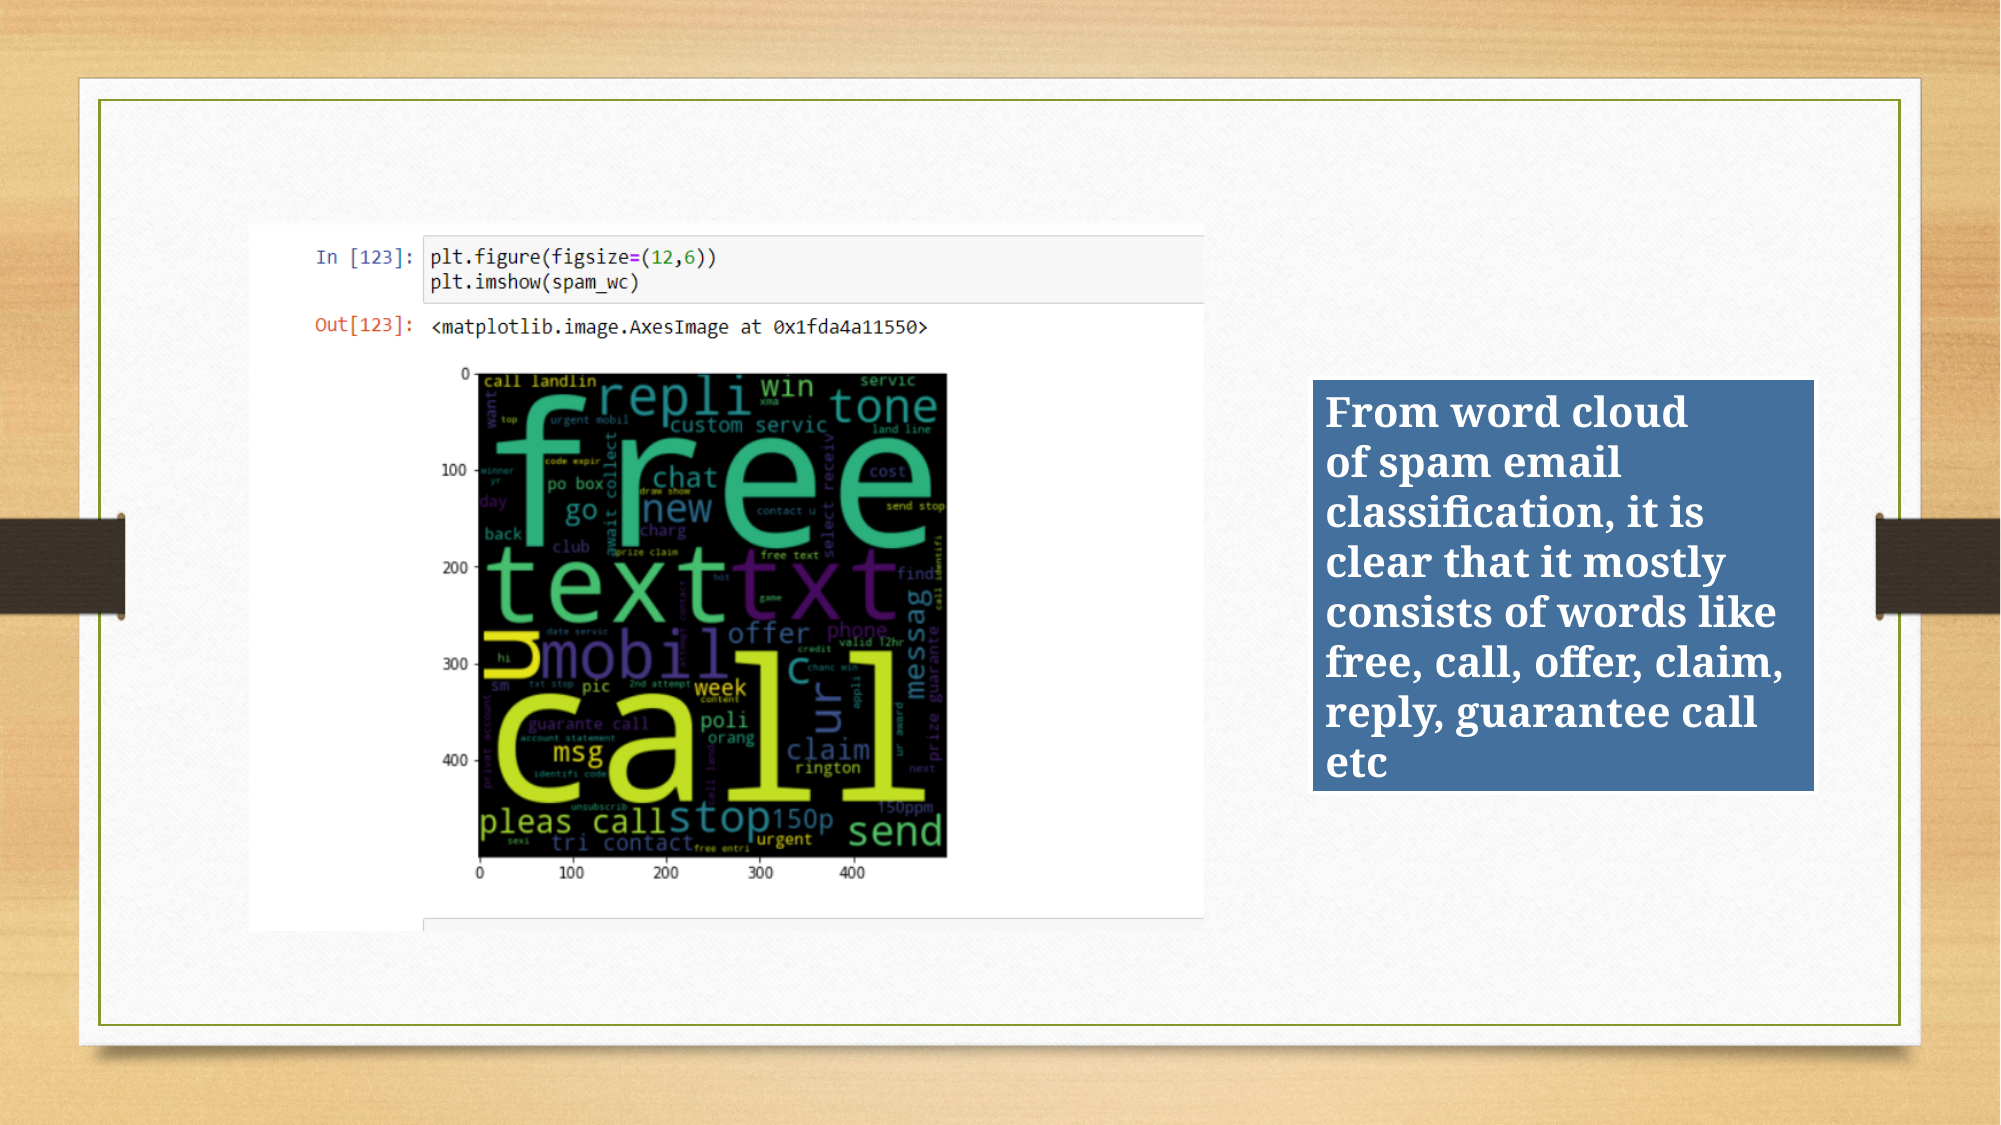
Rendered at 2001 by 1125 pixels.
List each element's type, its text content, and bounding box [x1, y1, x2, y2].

picture [0, 0, 2001, 1125]
text_box From word cloud of spam email classification, it is clear that it mostly consists of words like free, call, offer, claim, reply, guarantee call etc [1308, 376, 1819, 795]
